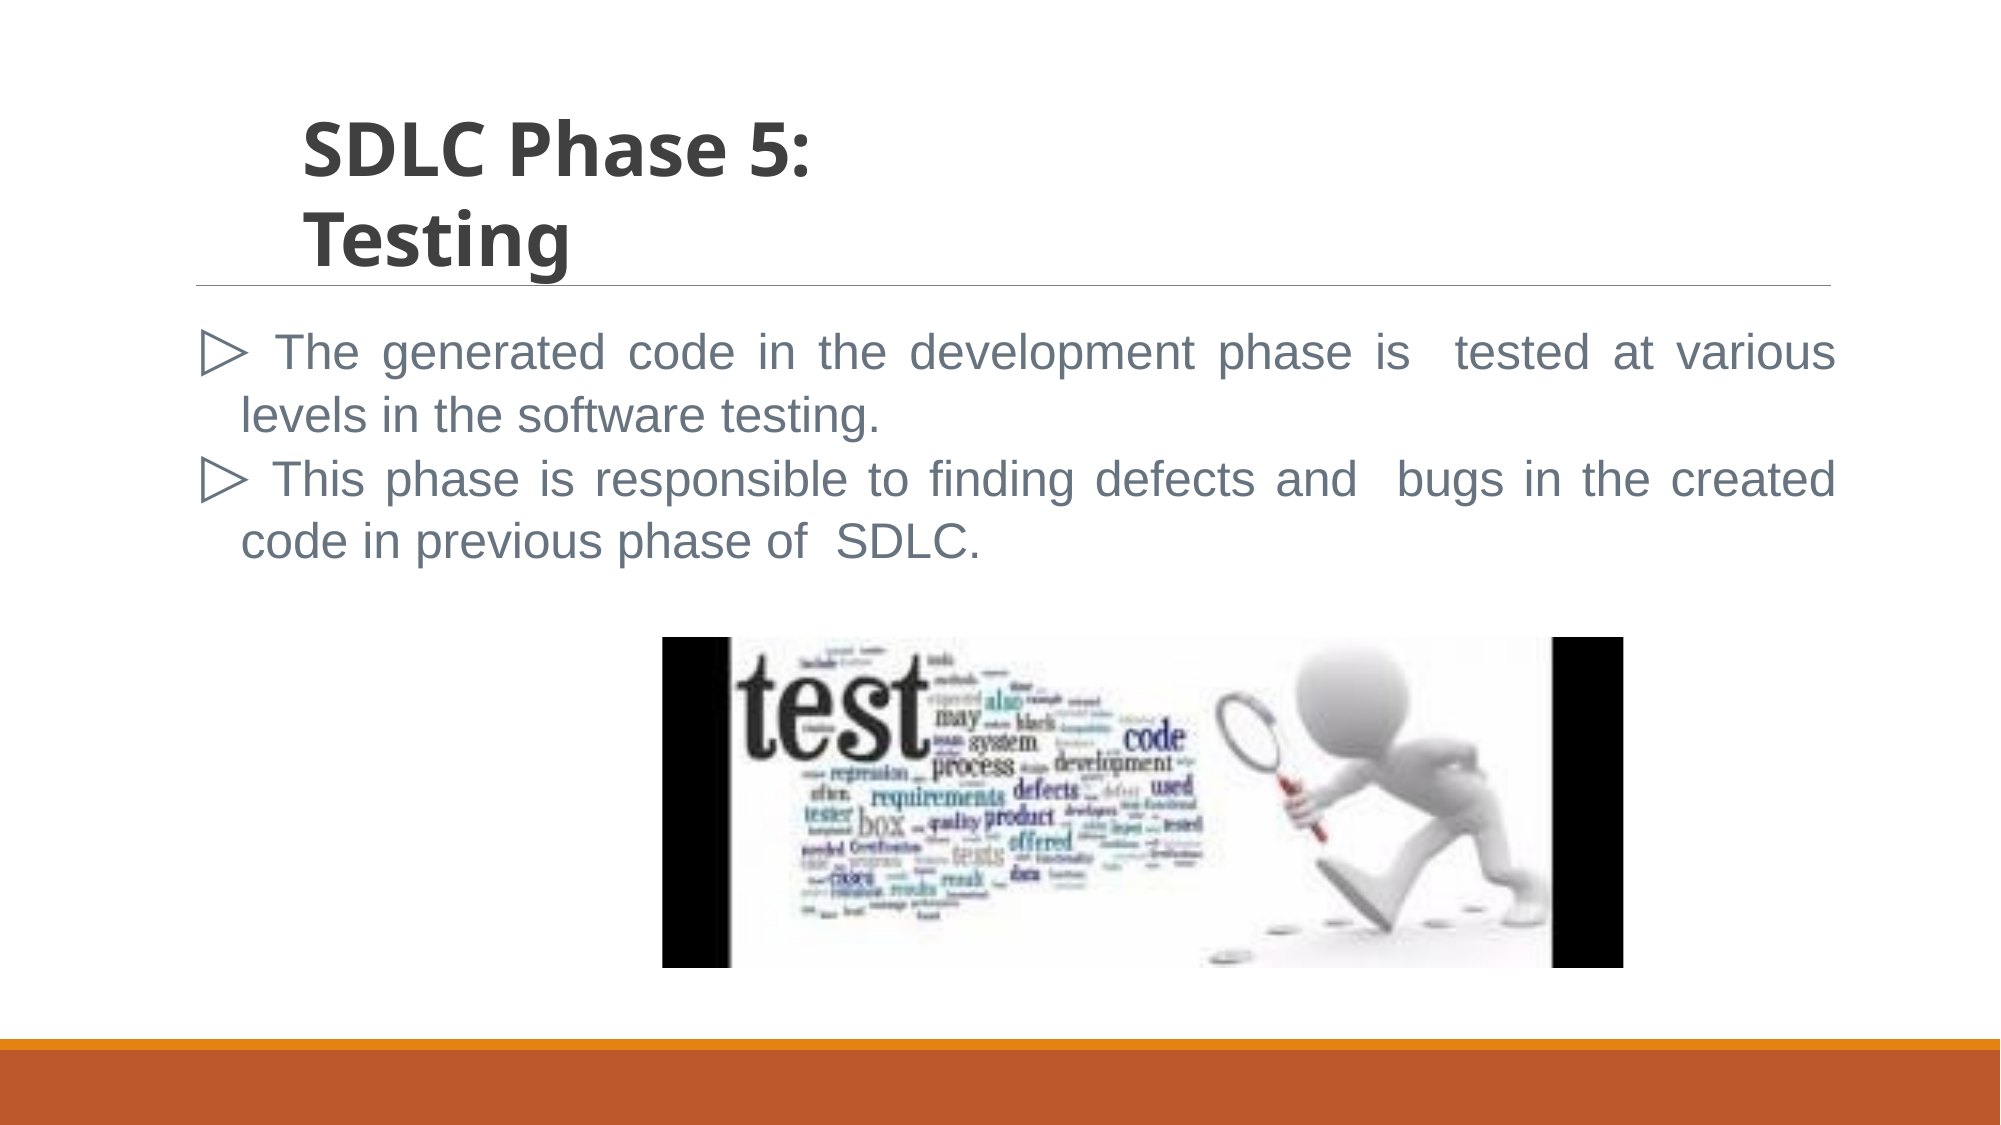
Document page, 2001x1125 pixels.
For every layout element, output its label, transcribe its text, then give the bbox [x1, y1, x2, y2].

title SDLC Phase 5: Testing [300, 91, 1088, 282]
text_box [662, 637, 1624, 968]
text_box ▷ The generated code in the development phase is tested at various levels in the software testing. ▷ This phase is responsible to finding defects and bugs in the created code in previous phase of SDLC. [199, 305, 1838, 569]
